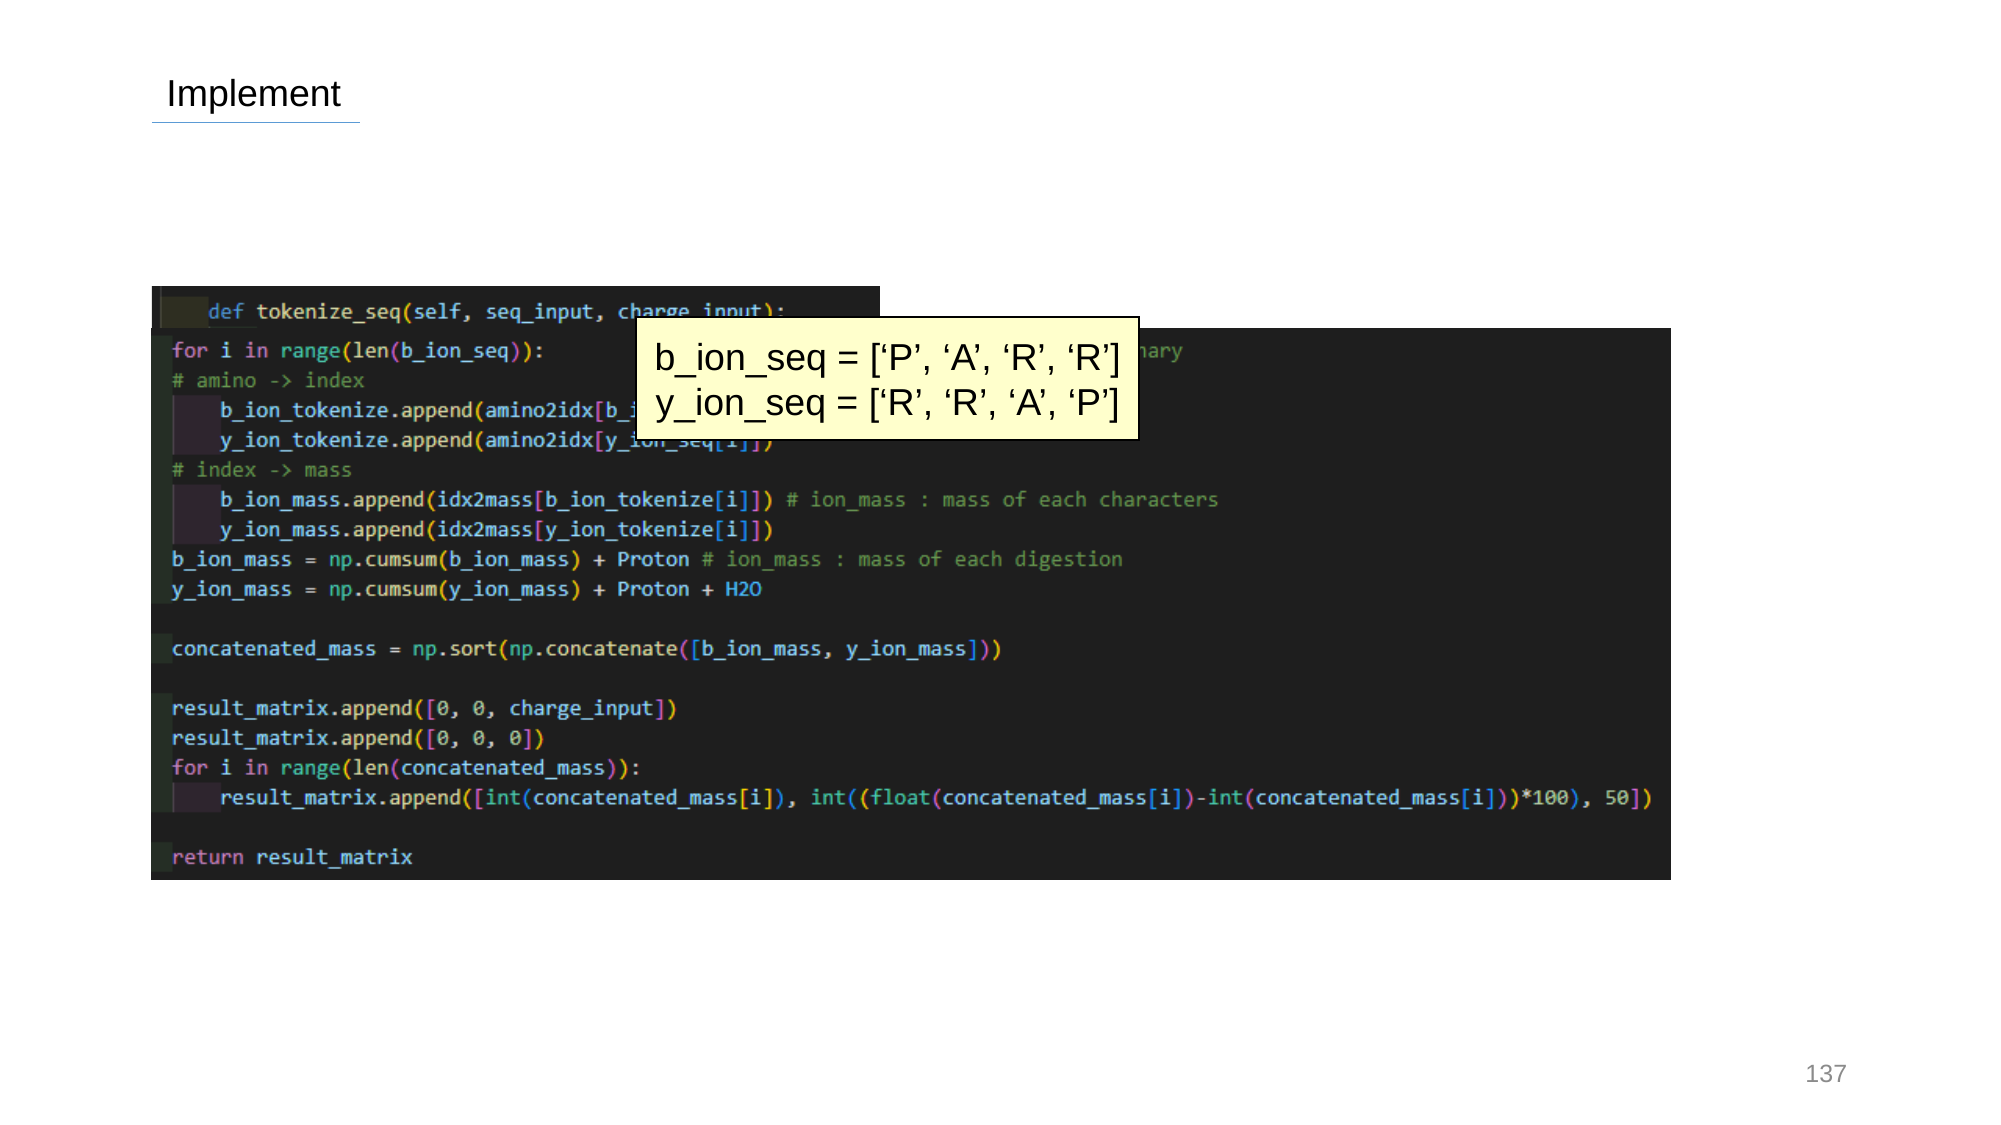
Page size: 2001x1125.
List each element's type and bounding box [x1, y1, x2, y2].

text_box [881, 316, 1140, 329]
text_box [151, 61, 1006, 123]
picture [151, 286, 1671, 880]
slide_number [1412, 1042, 1863, 1103]
